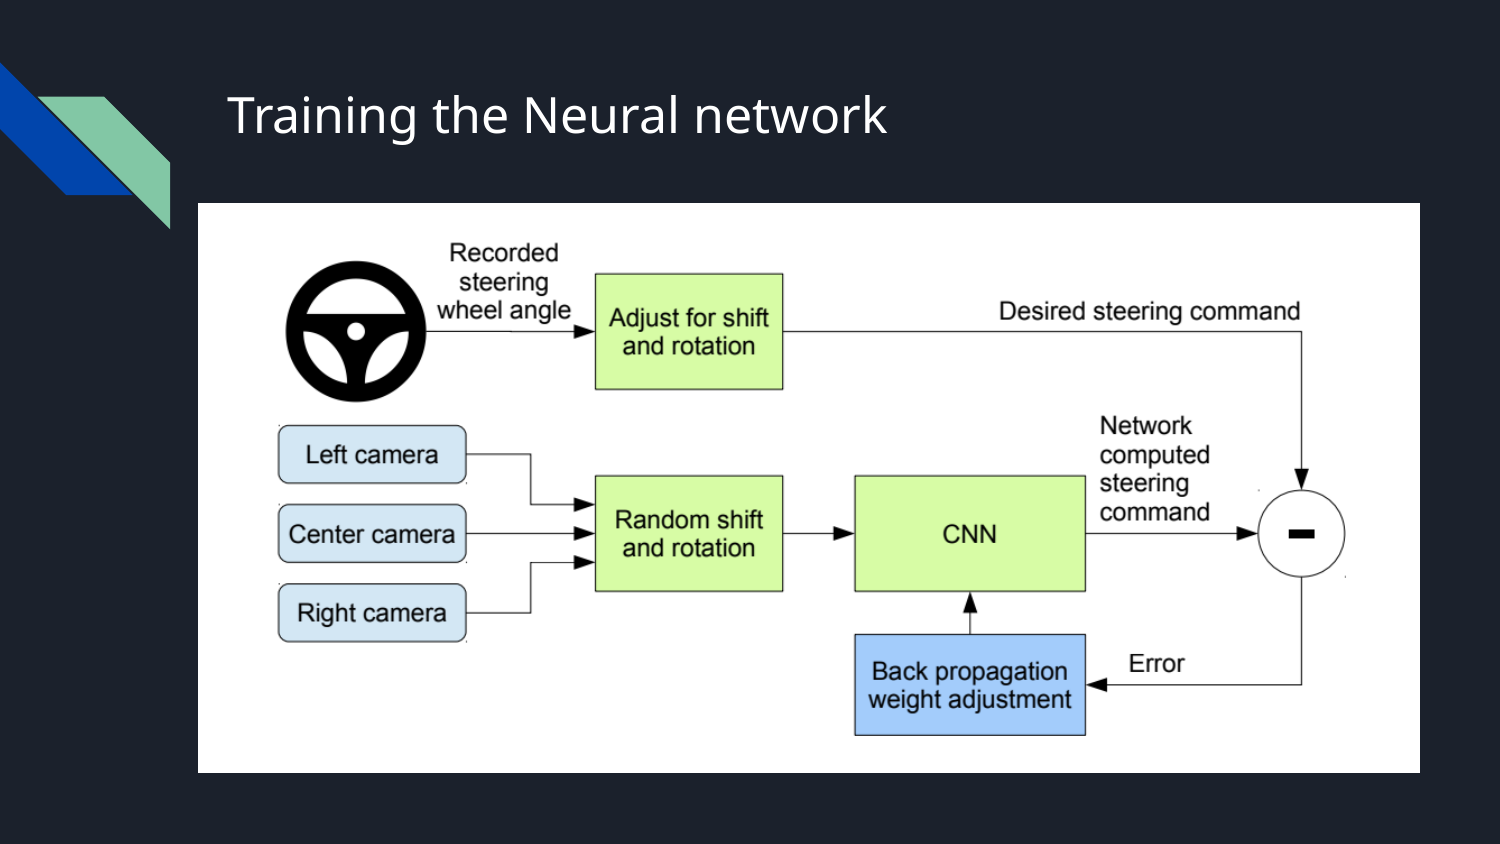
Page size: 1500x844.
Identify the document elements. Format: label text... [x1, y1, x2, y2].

title Training the Neural network [212, 64, 1368, 201]
picture [198, 203, 1420, 773]
